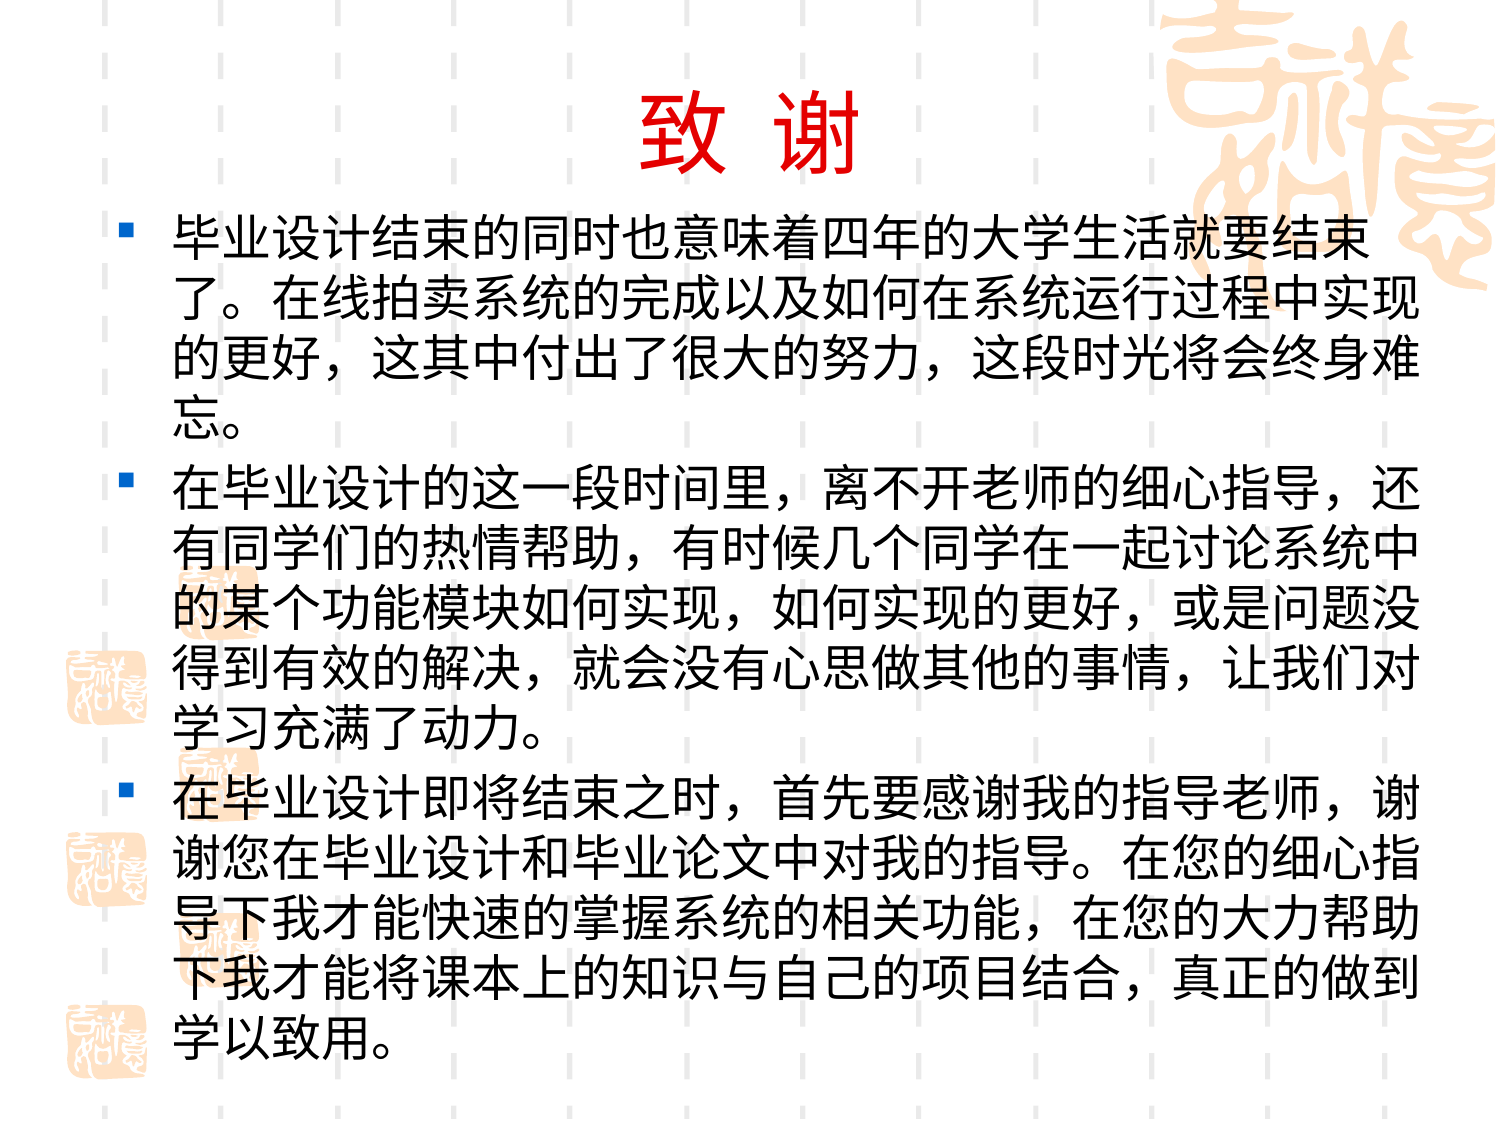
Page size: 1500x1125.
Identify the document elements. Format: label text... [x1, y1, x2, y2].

title 致 谢 [48, 37, 1451, 226]
list 毕业设计结束的同时也意味着四年的大学生活就要结束了。在线拍卖系统的完成以及如何在系统运行过程中实现的更好，这其中付出了很大的努力，这段时光将会终身难忘。 在毕业设计的这一段时间里，离不开老师的细心指导，还有同学们的热情帮助，有时候几个同学在一起讨论系统中的某个功能模块如何实现，如何实现的更好，或是问题没得到有效的解决，就会没有心思做其他的事情，让我们对学习充满了动力。 在毕业设计即将结束之时，首先要感谢我的指导老师，谢谢您在毕业设计和毕业论文中对我的指导。在您的细心指导下我才能快速的掌握系统的相关功能，在您的大力帮助下我才能将课本上的知识与自己的项目结合，真正的做到学以致用。 [99, 198, 1438, 1001]
